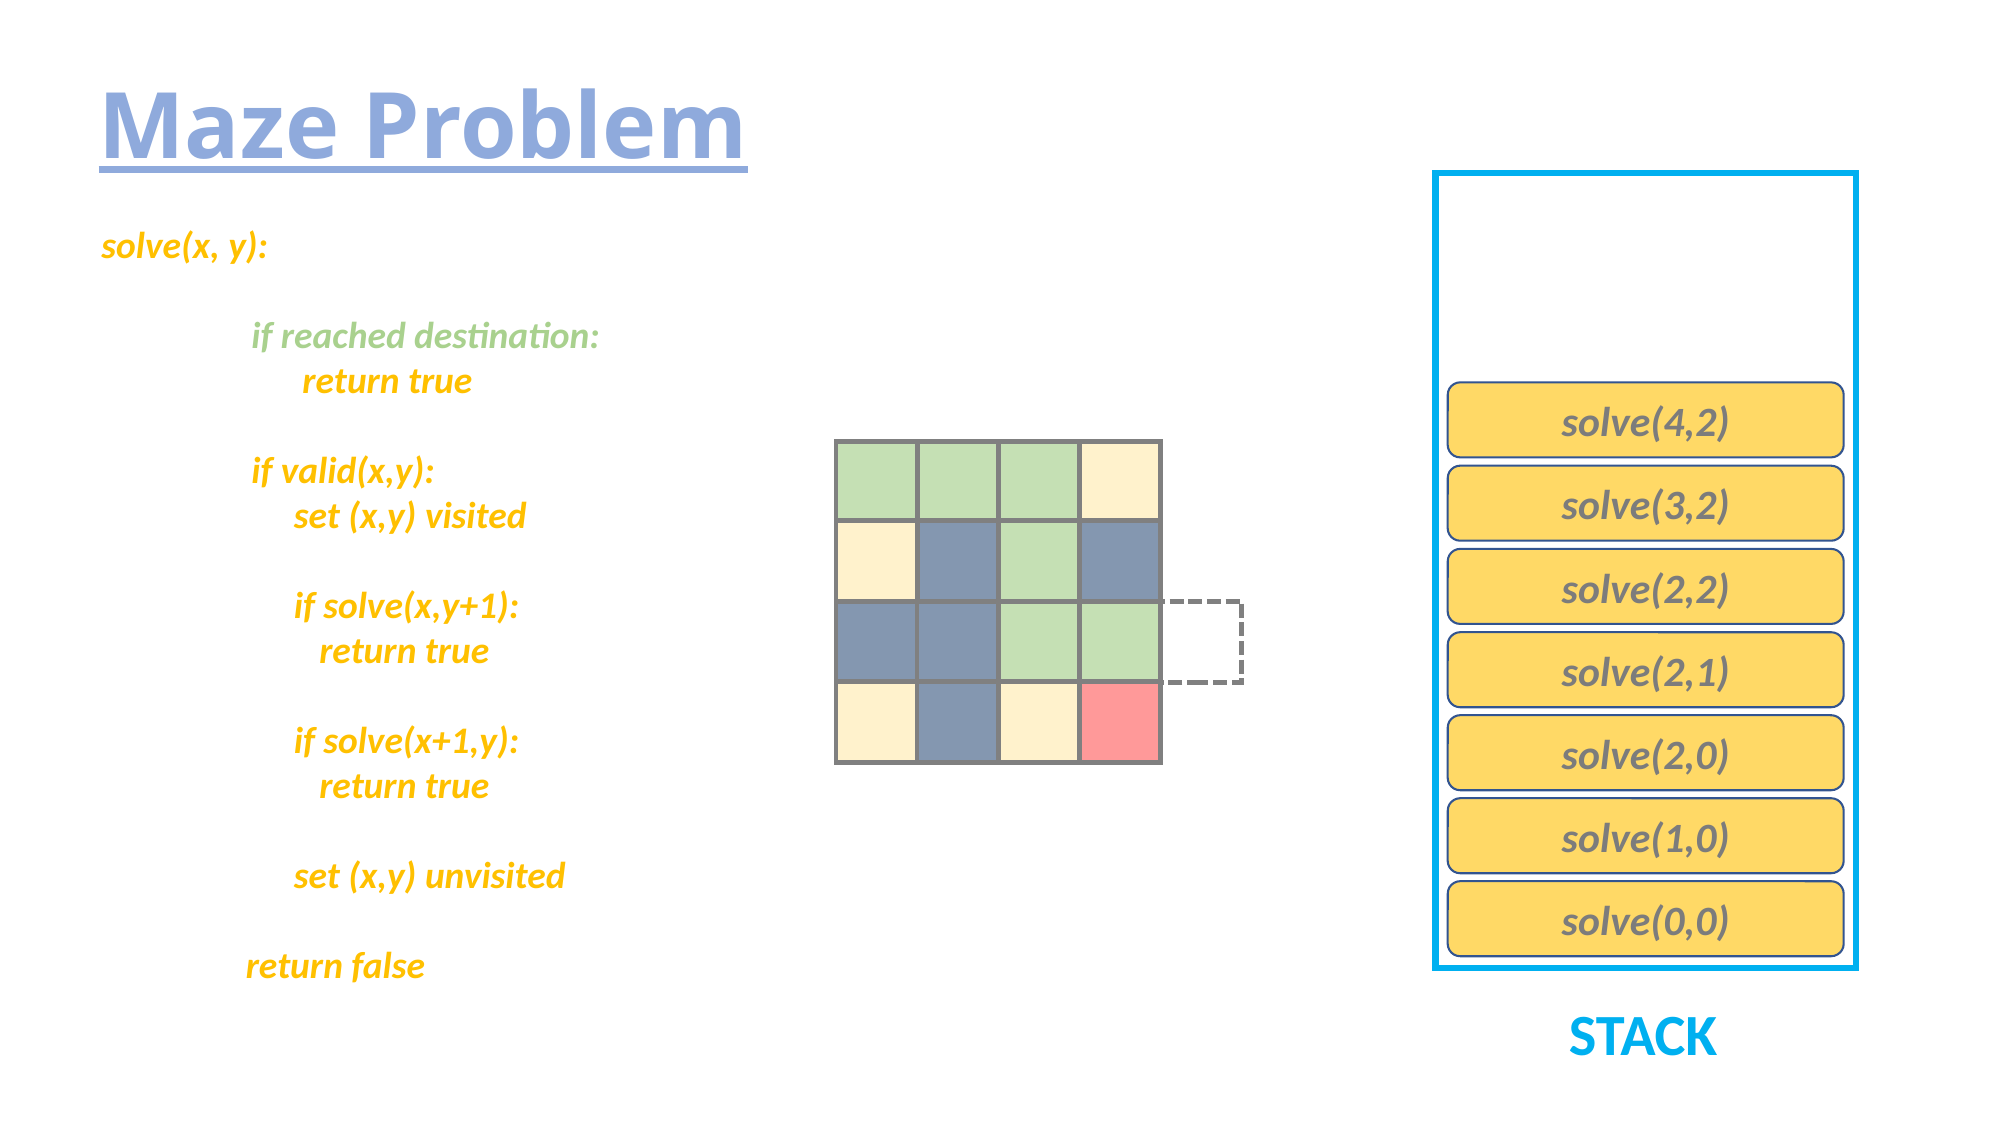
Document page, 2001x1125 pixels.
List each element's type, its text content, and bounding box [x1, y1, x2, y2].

text_box solve(x, y): if reached destination: return true if valid(x,y): set (x,y) visited if solve(x,y+1): return true if solve(x+1,y): return true set (x,y) unvisited return false [86, 213, 616, 1039]
text_box solve(1,0) [1446, 797, 1845, 875]
text_box [916, 520, 997, 601]
text_box STACK [1554, 989, 1738, 1074]
title Maze Problem [83, 20, 1809, 238]
text_box solve(4,2) [1446, 381, 1845, 459]
text_box [835, 440, 916, 520]
text_box [916, 601, 997, 680]
text_box [1078, 440, 1162, 520]
text_box [835, 680, 916, 763]
text_box solve(2,0) [1446, 714, 1845, 792]
text_box [997, 601, 1078, 680]
text_box [1435, 172, 1857, 969]
text_box [997, 680, 1078, 763]
text_box [1078, 680, 1162, 763]
text_box [835, 520, 916, 601]
text_box solve(2,2) [1446, 547, 1845, 625]
text_box [1078, 601, 1160, 680]
text_box [1078, 520, 1162, 601]
text_box [997, 520, 1078, 601]
text_box [916, 440, 997, 520]
text_box solve(2,1) [1446, 631, 1845, 709]
text_box solve(0,0) [1446, 880, 1845, 958]
text_box [835, 601, 916, 680]
text_box [1160, 600, 1243, 683]
text_box solve(3,2) [1446, 464, 1845, 542]
text_box [997, 440, 1078, 520]
text_box [916, 680, 997, 763]
